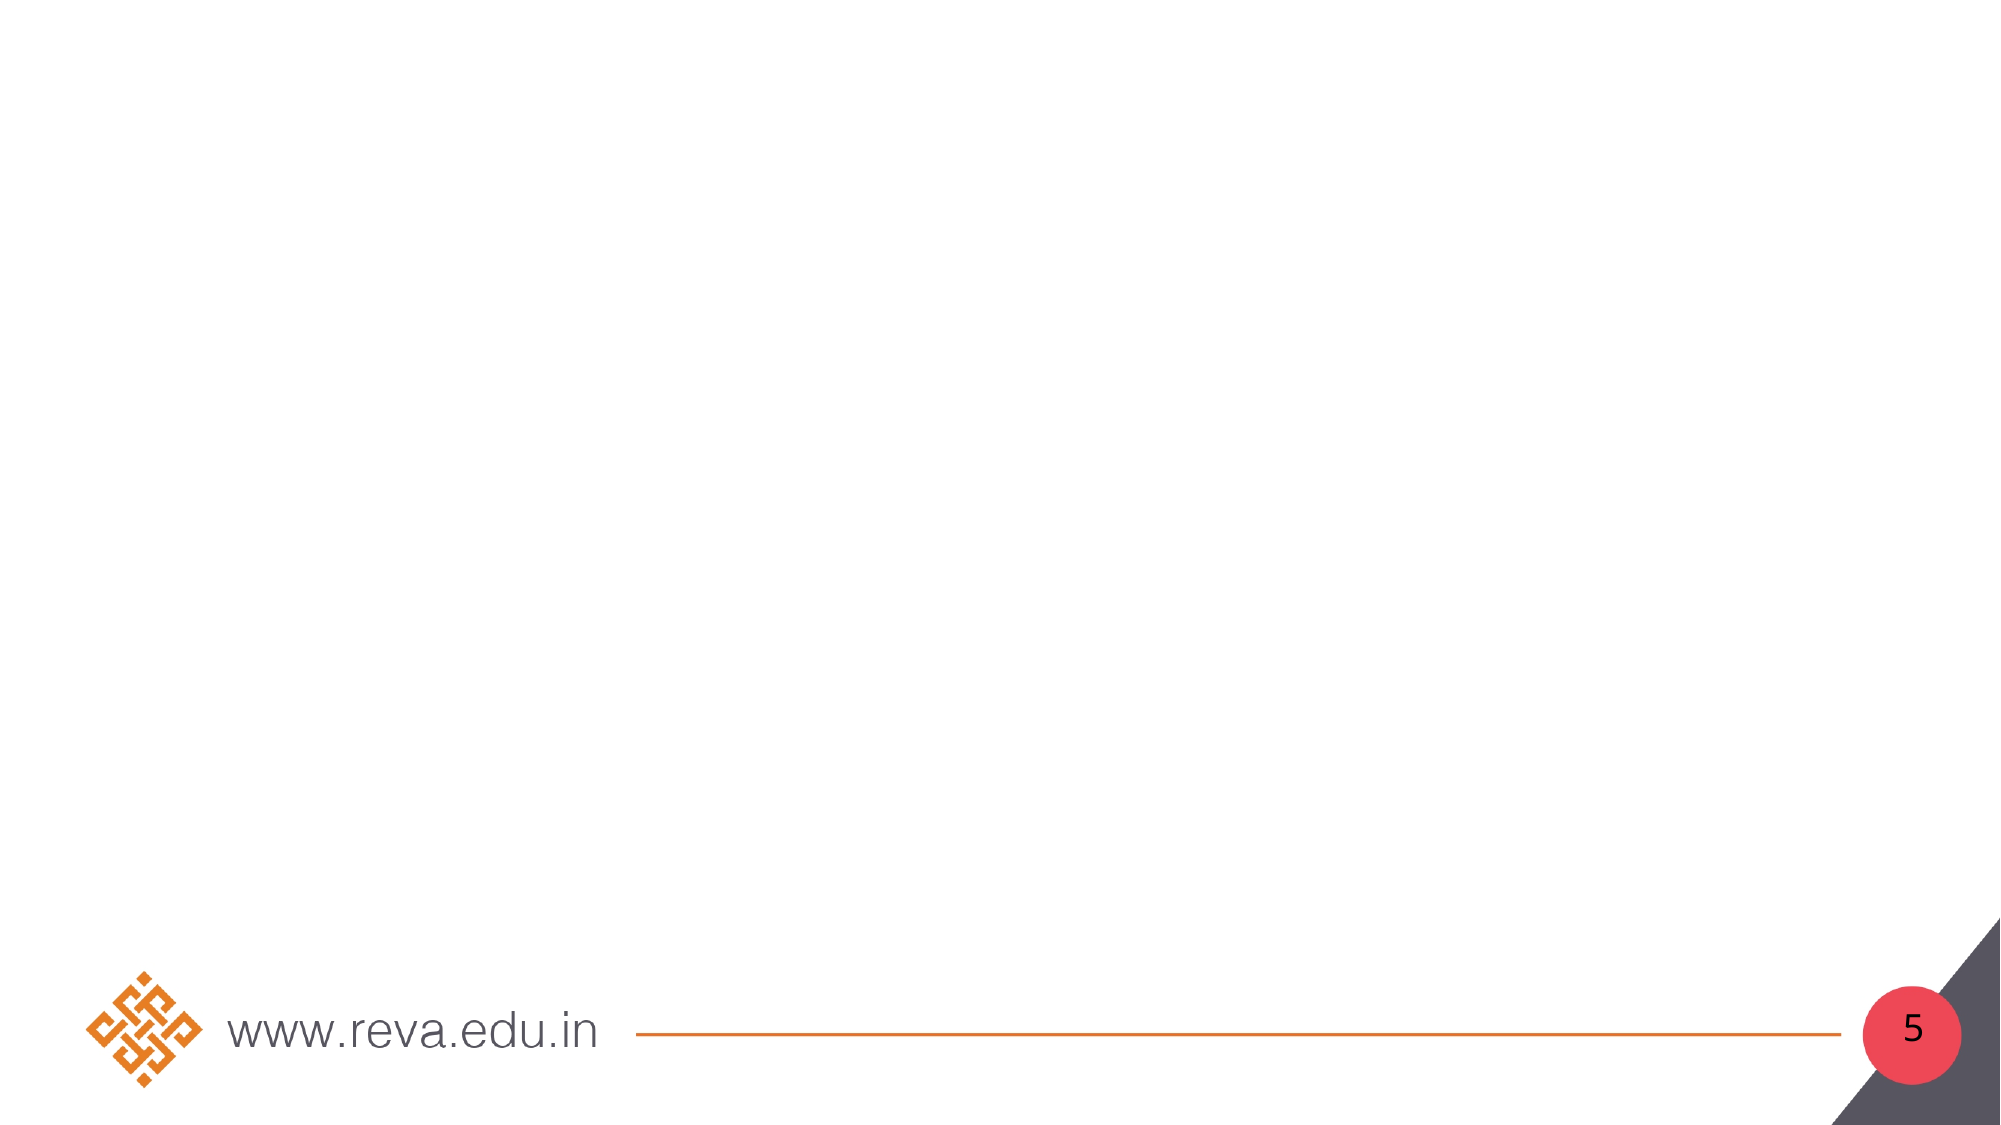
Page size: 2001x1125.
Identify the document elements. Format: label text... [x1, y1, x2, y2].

slide_number 5 [1864, 999, 1963, 1060]
picture [0, 0, 2000, 1125]
